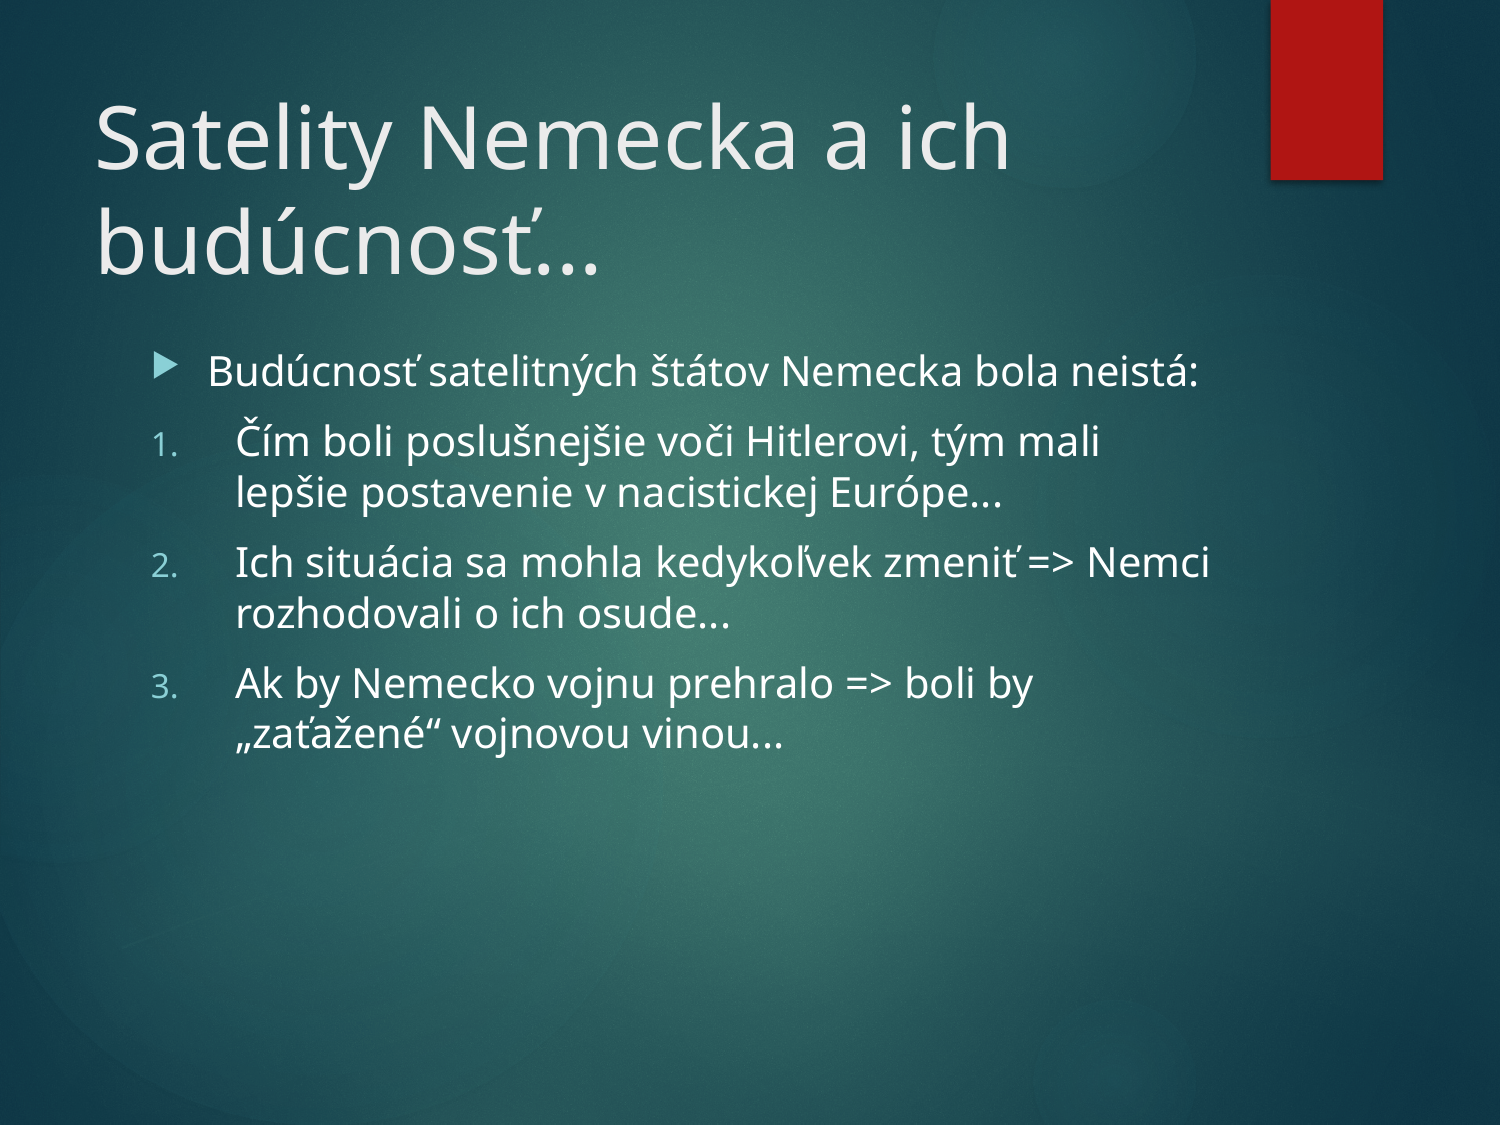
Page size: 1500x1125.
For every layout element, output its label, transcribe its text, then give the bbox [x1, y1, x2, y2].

list Budúcnosť satelitných štátov Nemecka bola neistá: Čím boli poslušnejšie voči Hitlerovi, tým mali lepšie postavenie v nacistickej Európe... Ich situácia sa mohla kedykoľvek zmeniť => Nemci rozhodovali o ich osude... Ak by Nemecko vojnu prehralo => boli by „zaťažené“ vojnovou vinou... [135, 336, 1237, 1025]
title Satelity Nemecka a ich budúcnosť... [79, 74, 1237, 304]
